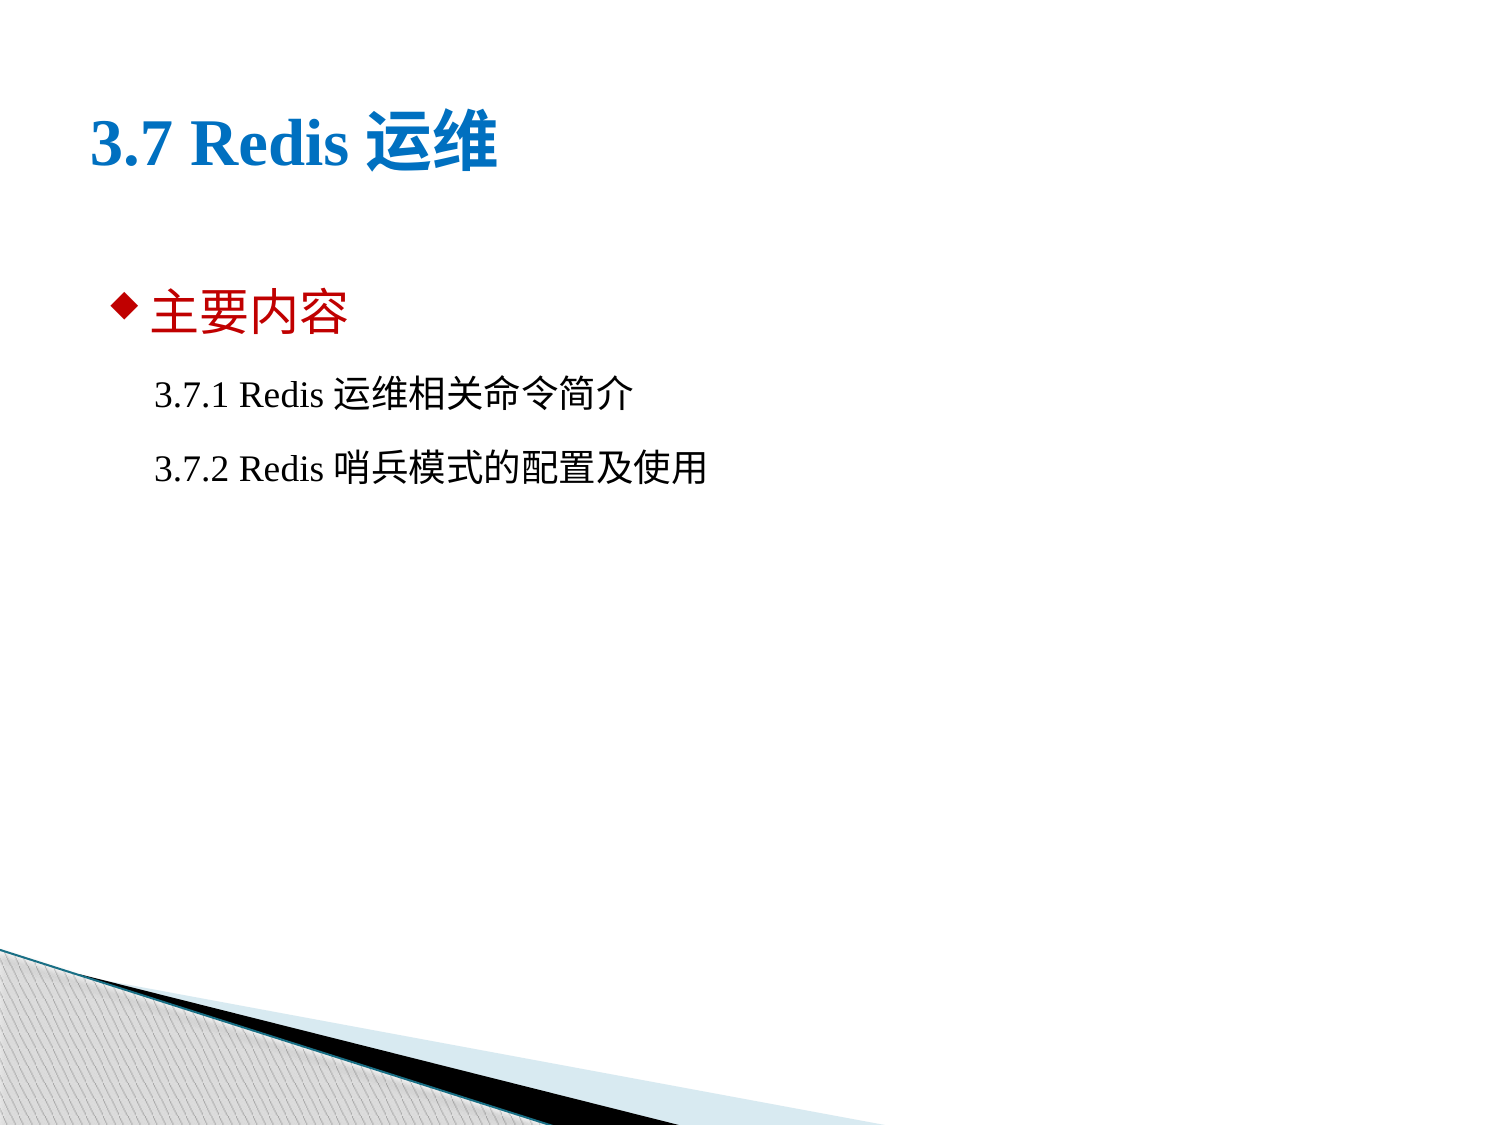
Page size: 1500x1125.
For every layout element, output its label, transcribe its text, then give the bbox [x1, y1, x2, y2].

title 3.7 Redis运维 [75, 45, 916, 233]
list 主要内容 3.7.1 Redis运维相关命令简介 3.7.2 Redis哨兵模式的配置及使用 [75, 243, 1425, 986]
